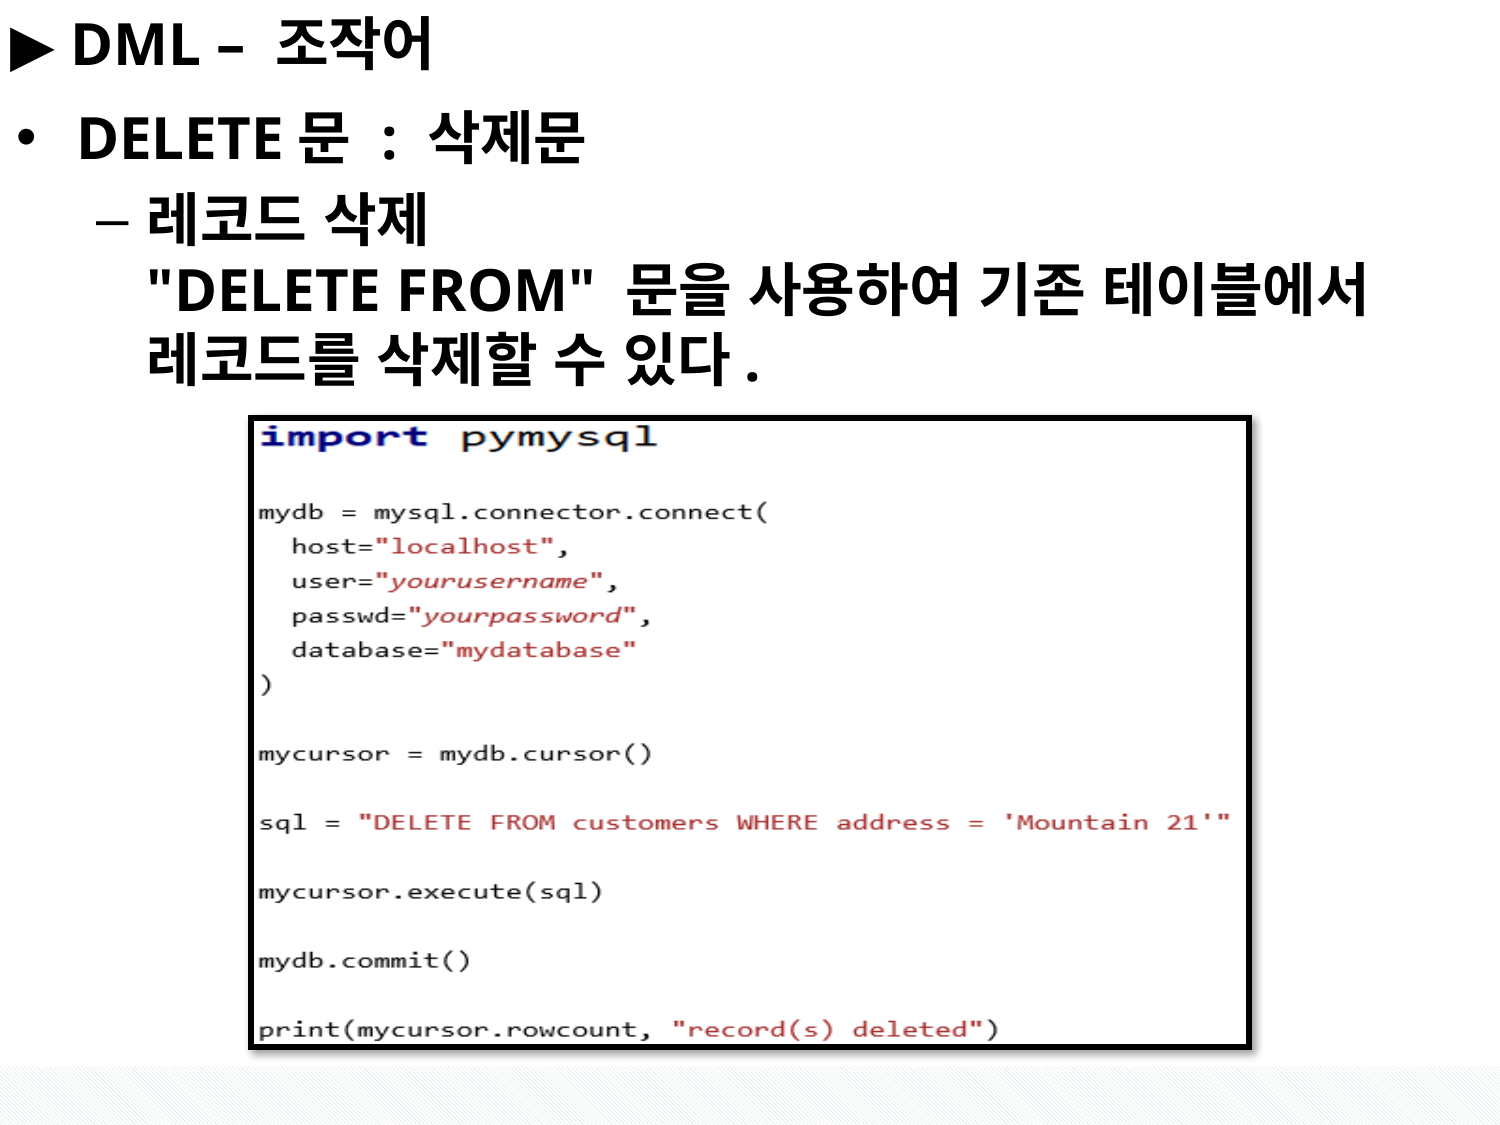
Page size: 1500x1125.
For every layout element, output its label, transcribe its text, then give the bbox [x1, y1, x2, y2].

picture [253, 420, 1247, 1045]
text_box ▶ DML – 조작어 [0, 0, 1495, 93]
list DELETE문 : 삭제문 레코드 삭제 "DELETE FROM" 문을 사용하여 기존 테이블에서 레코드를 삭제할 수 있다. [0, 93, 1500, 956]
